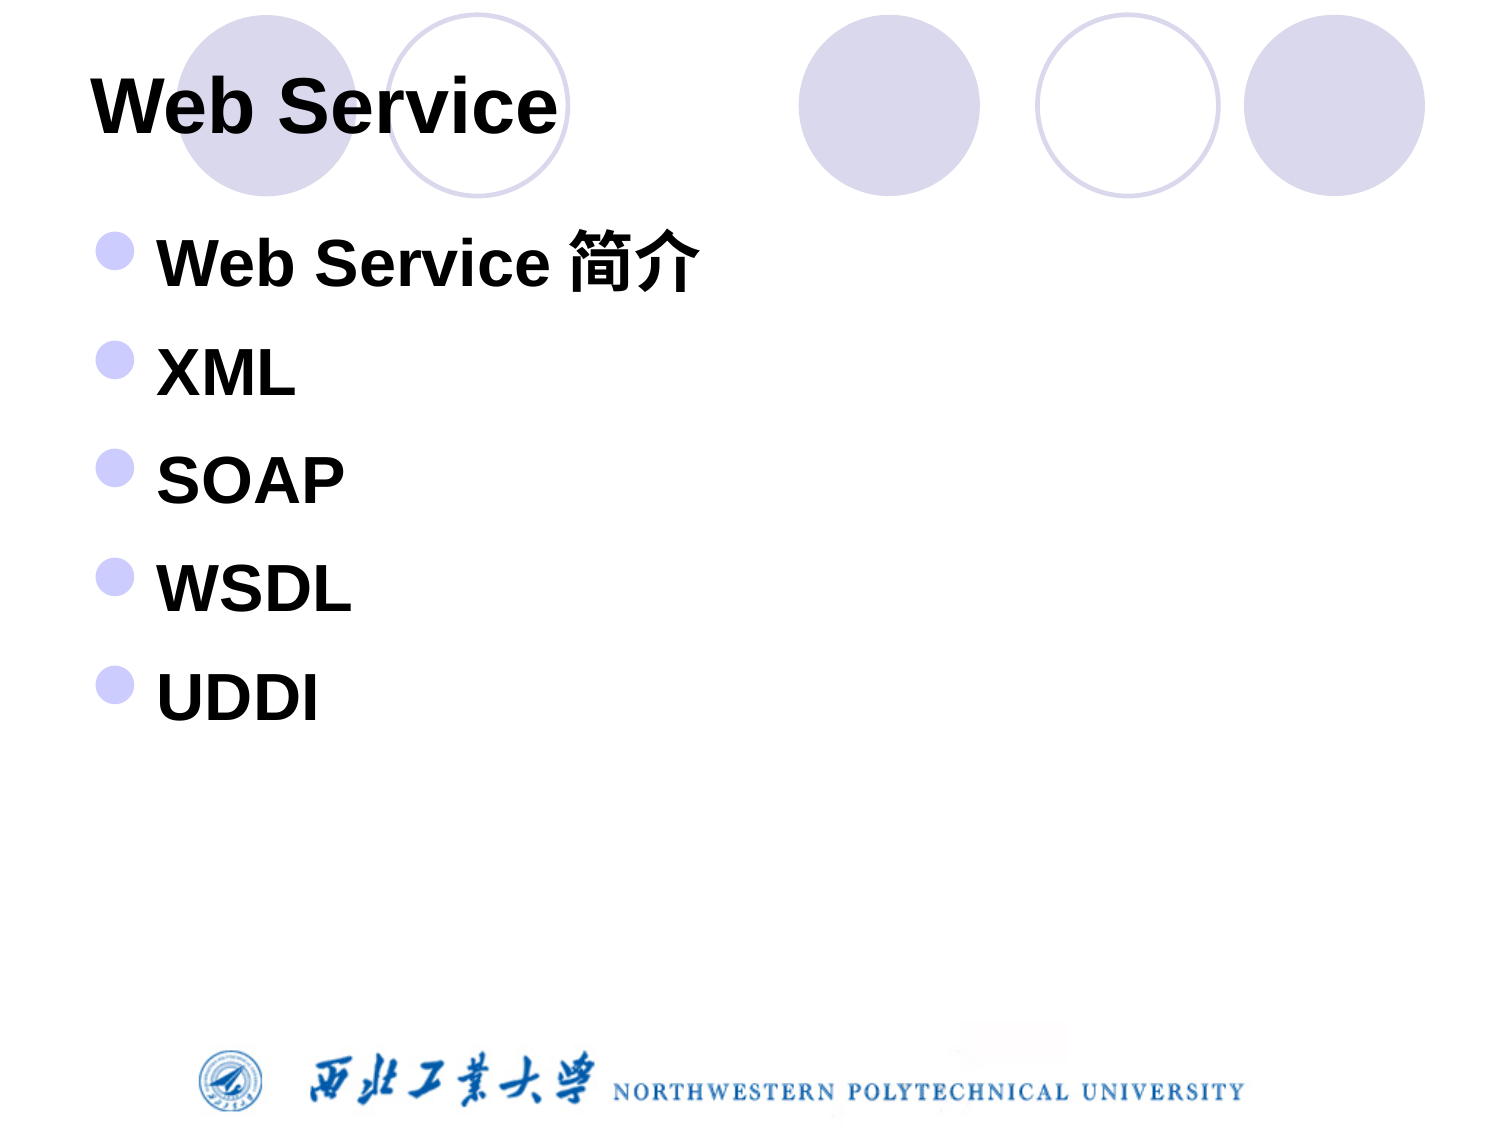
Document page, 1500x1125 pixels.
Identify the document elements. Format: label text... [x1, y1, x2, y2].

list Web Service简介 XML SOAP WSDL UDDI [75, 196, 1425, 1035]
picture [0, 1021, 1500, 1125]
title Web Service [75, 19, 1425, 185]
